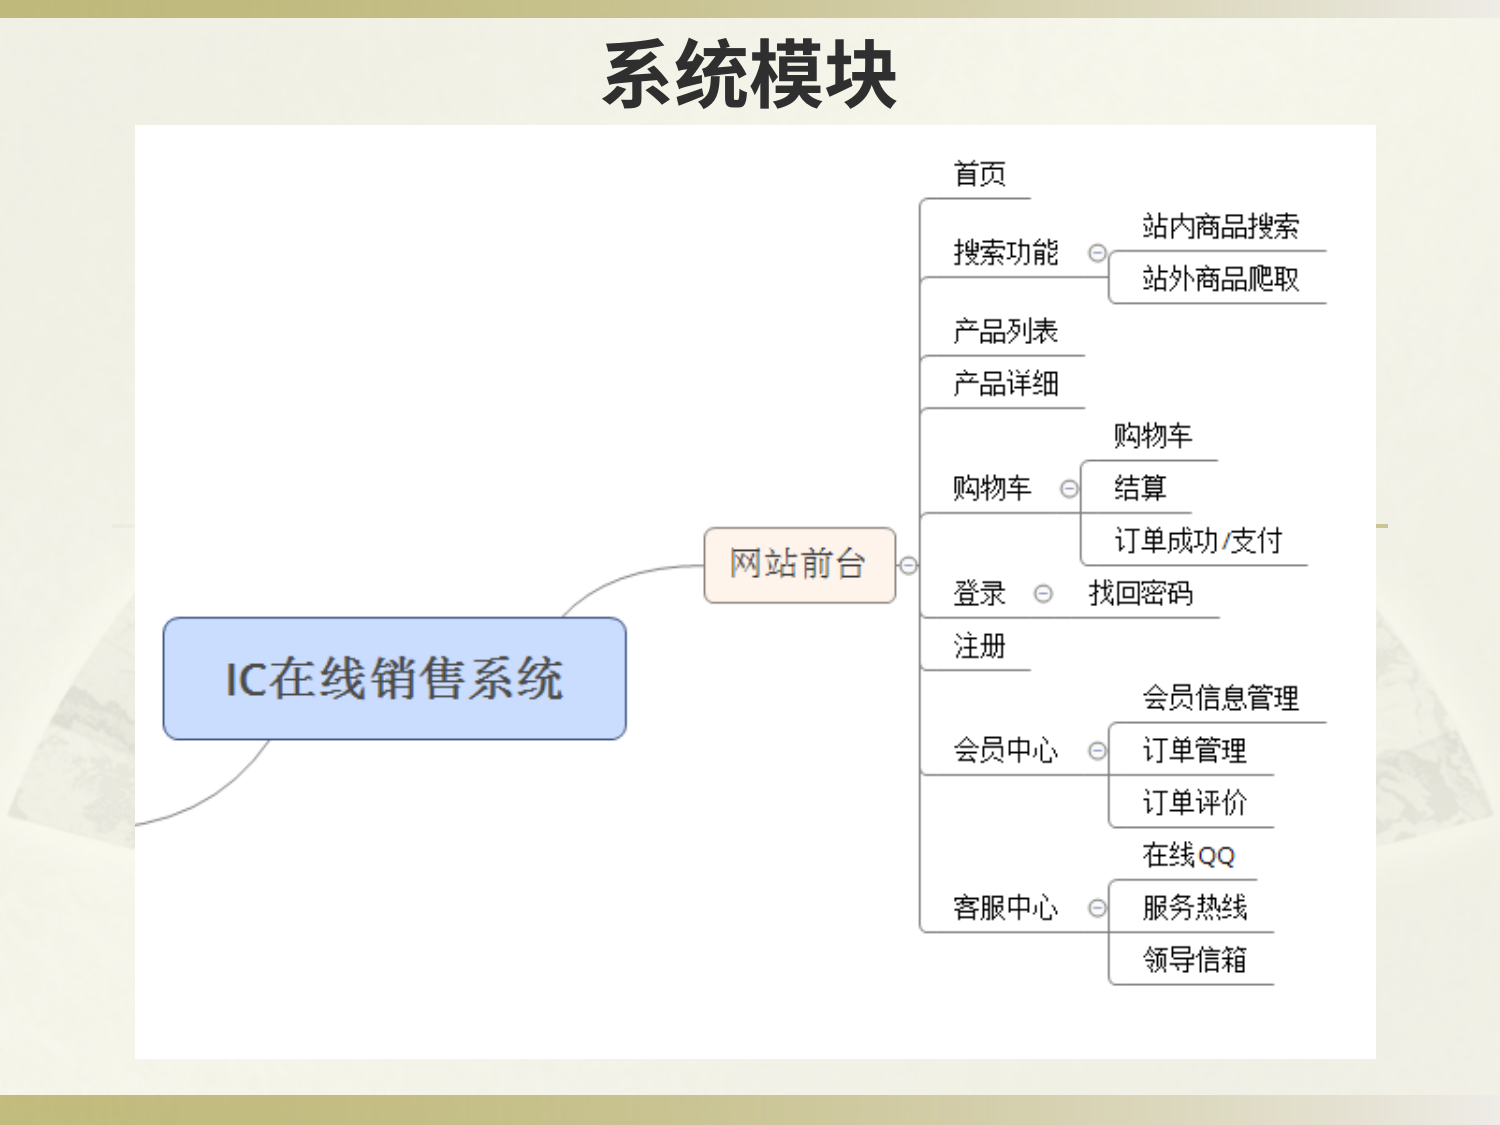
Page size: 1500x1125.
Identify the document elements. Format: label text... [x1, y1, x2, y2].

picture [135, 124, 1377, 1060]
title 系统模块 [112, 30, 1388, 126]
